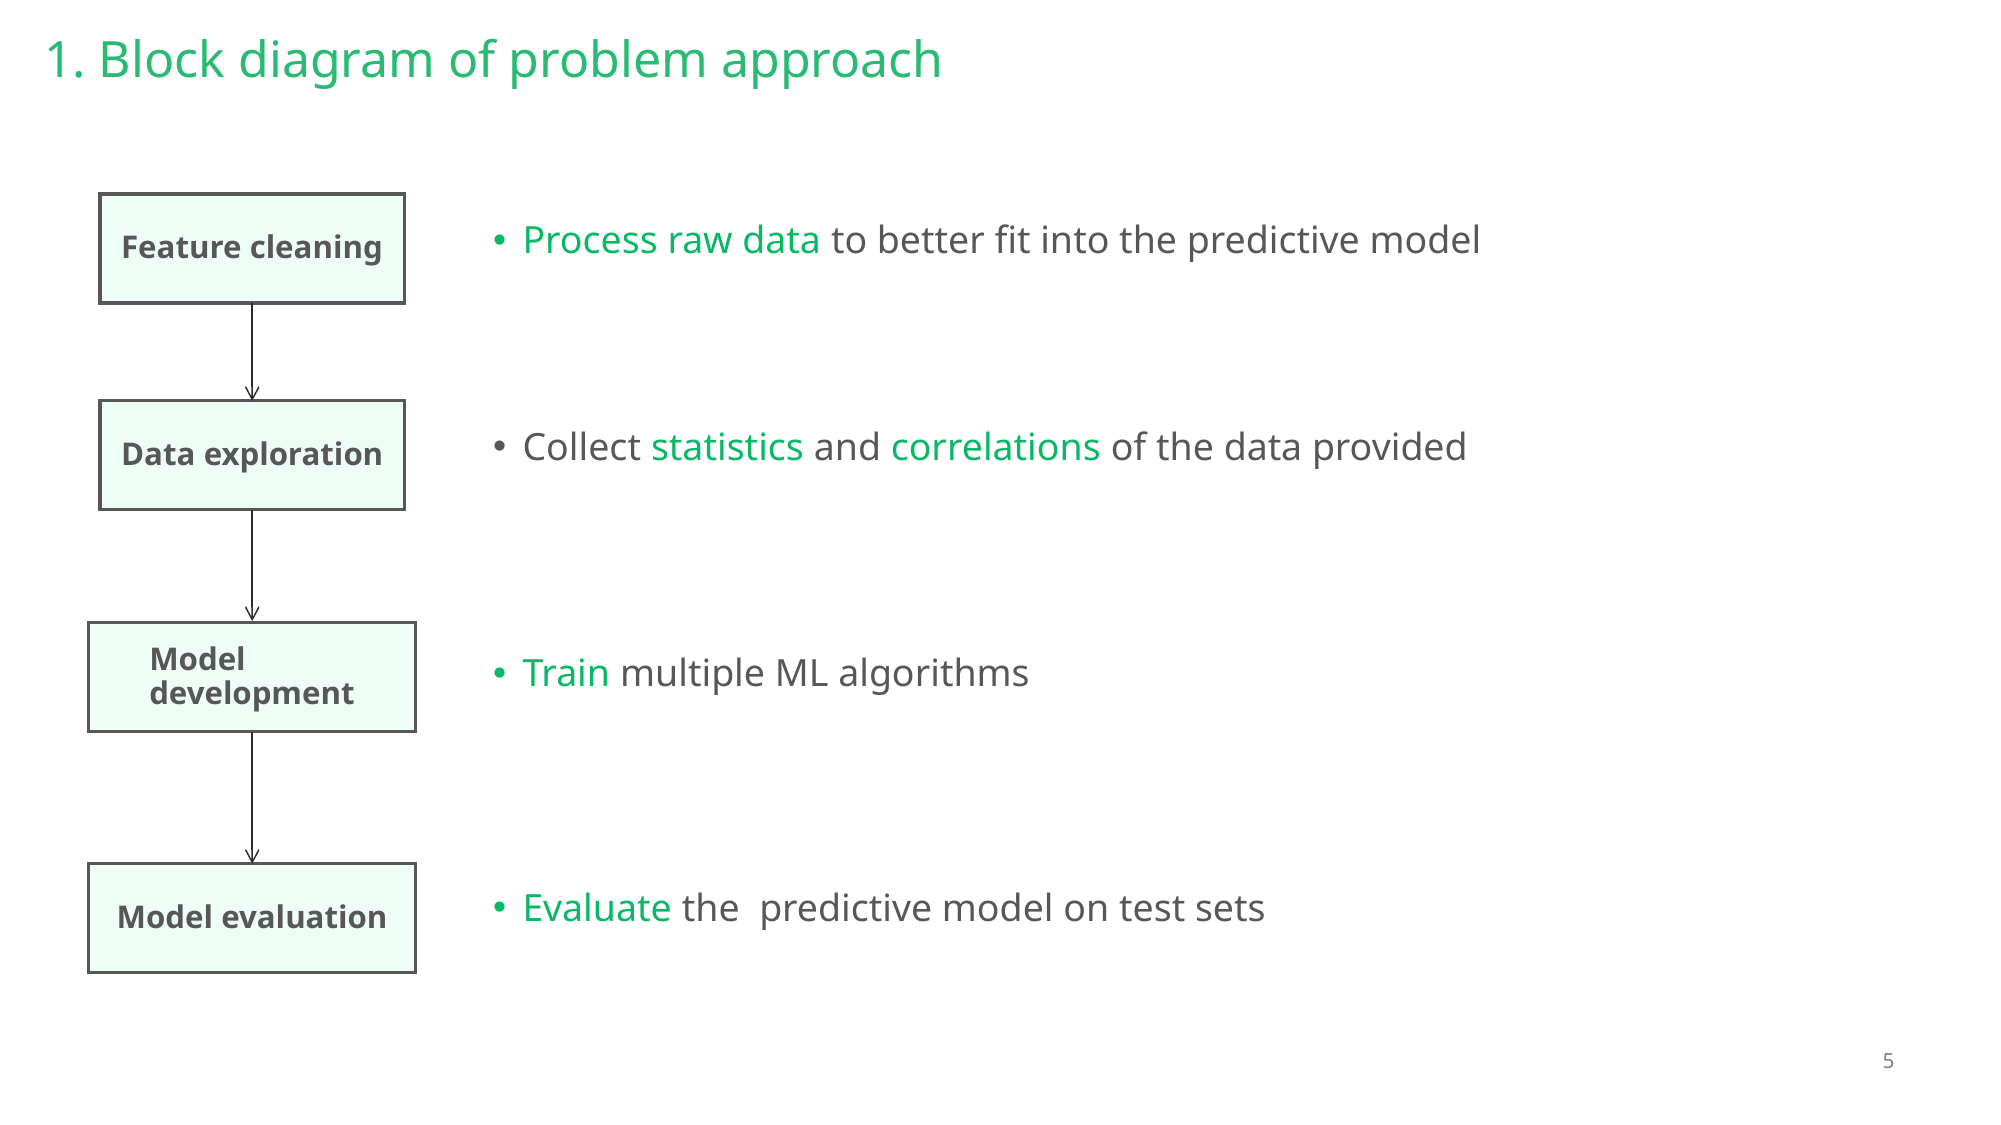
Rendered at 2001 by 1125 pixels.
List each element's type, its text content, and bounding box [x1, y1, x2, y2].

text_box Model evaluation [88, 863, 417, 974]
text_box Process raw data to better fit into the predictive model [493, 221, 1605, 262]
text_box Collect statistics and correlations of the data provided [493, 427, 1605, 469]
text_box Evaluate the predictive model on test sets [493, 888, 1605, 930]
title 1. Block diagram of problem approach [44, 33, 1838, 89]
text_box Feature cleaning [99, 193, 405, 304]
text_box Train multiple ML algorithms [493, 654, 1605, 696]
text_box Model development [88, 622, 417, 733]
text_box Data exploration [99, 400, 405, 510]
